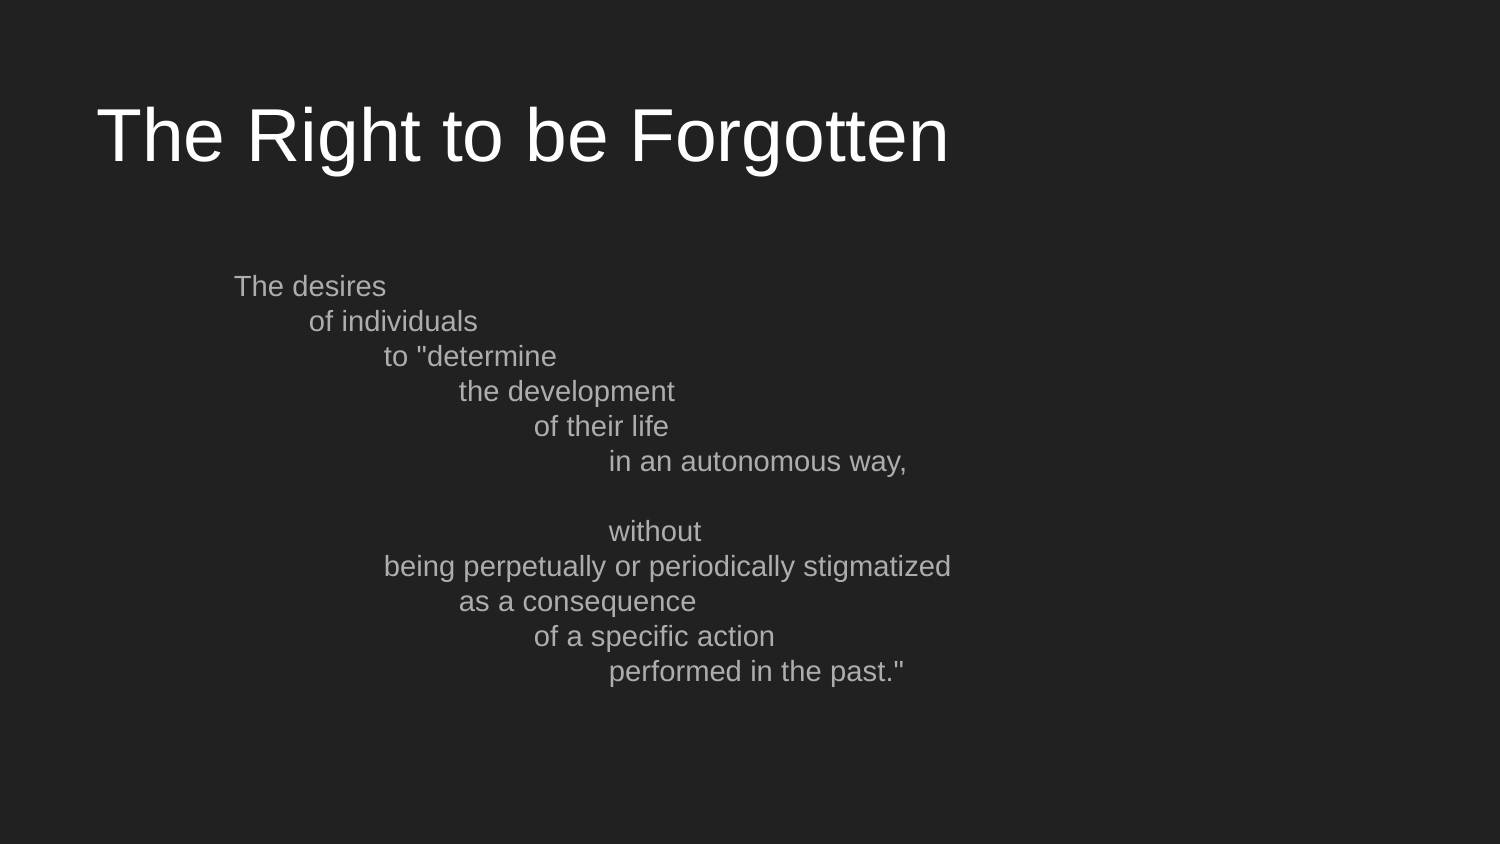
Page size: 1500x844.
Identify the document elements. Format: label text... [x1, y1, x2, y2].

title The Right to be Forgotten [81, 71, 1446, 225]
subtitle The desires of individuals to "determine the development of their life in an autonomous way, without being perpetually or periodically stigmatized as a consequence of a specific action performed in the past." [218, 252, 1301, 726]
